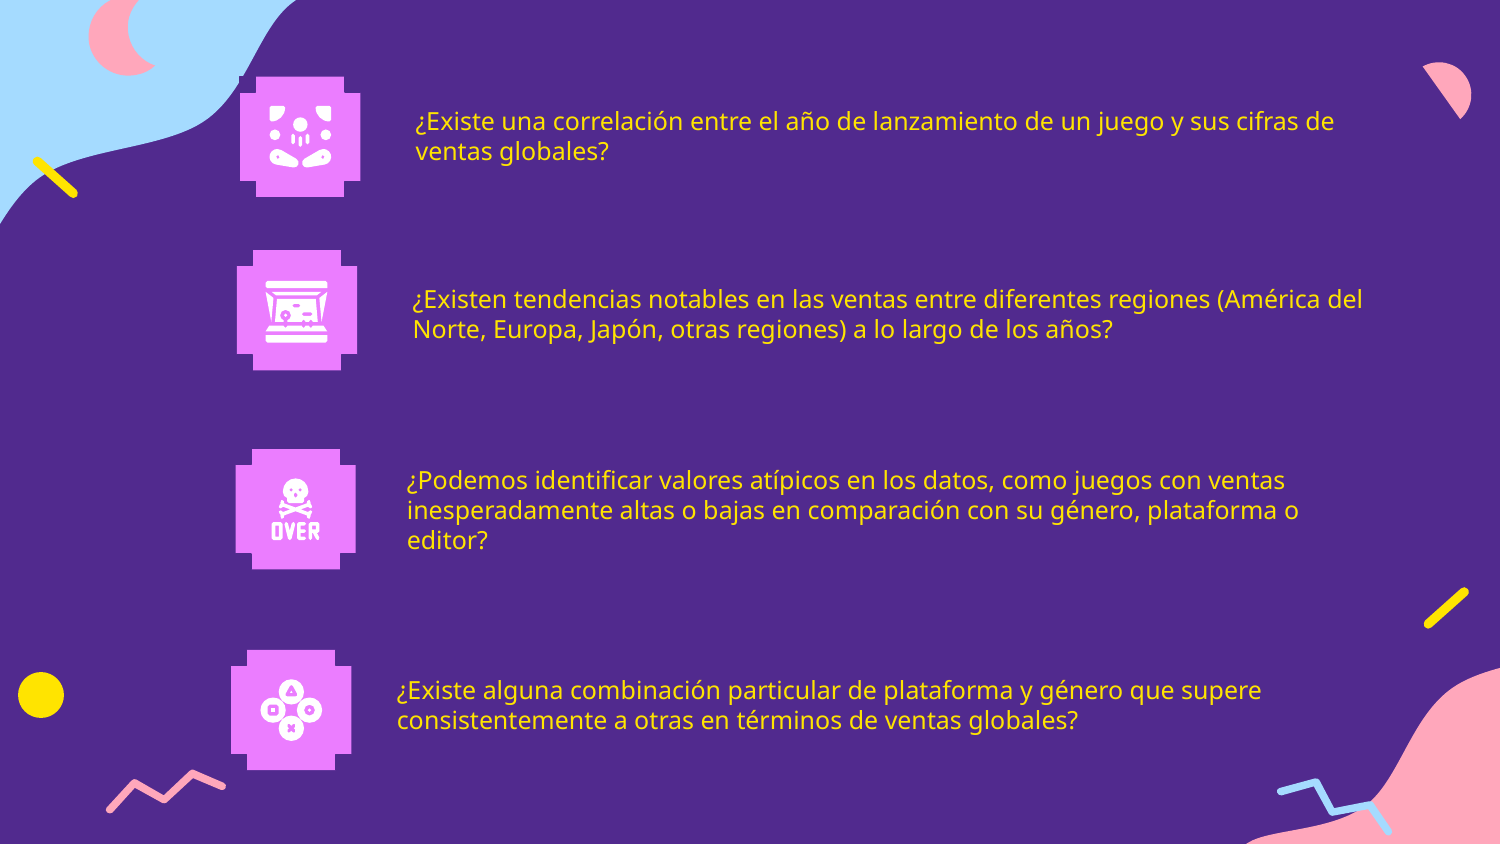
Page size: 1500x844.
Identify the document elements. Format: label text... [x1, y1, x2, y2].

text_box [236, 249, 358, 371]
text_box ¿Existe alguna combinación particular de plataforma y género que supere consistentemente a otras en términos de ventas globales? [381, 621, 1387, 788]
text_box ¿Podemos identificar valores atípicos en los datos, como juegos con ventas inesperadamente altas o bajas en comparación con su género, plataforma o editor? [391, 427, 1397, 593]
title ¿Existe una correlación entre el año de lanzamiento de un juego y sus cifras de ventas globales? [400, 79, 1359, 192]
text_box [268, 105, 332, 168]
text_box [230, 649, 352, 771]
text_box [260, 678, 323, 742]
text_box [265, 280, 328, 343]
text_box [235, 448, 357, 570]
text_box ¿Existen tendencias notables en las ventas entre diferentes regiones (América del Norte, Europa, Japón, otras regiones) a lo largo de los años? [397, 236, 1403, 391]
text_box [271, 478, 321, 541]
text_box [239, 76, 361, 198]
